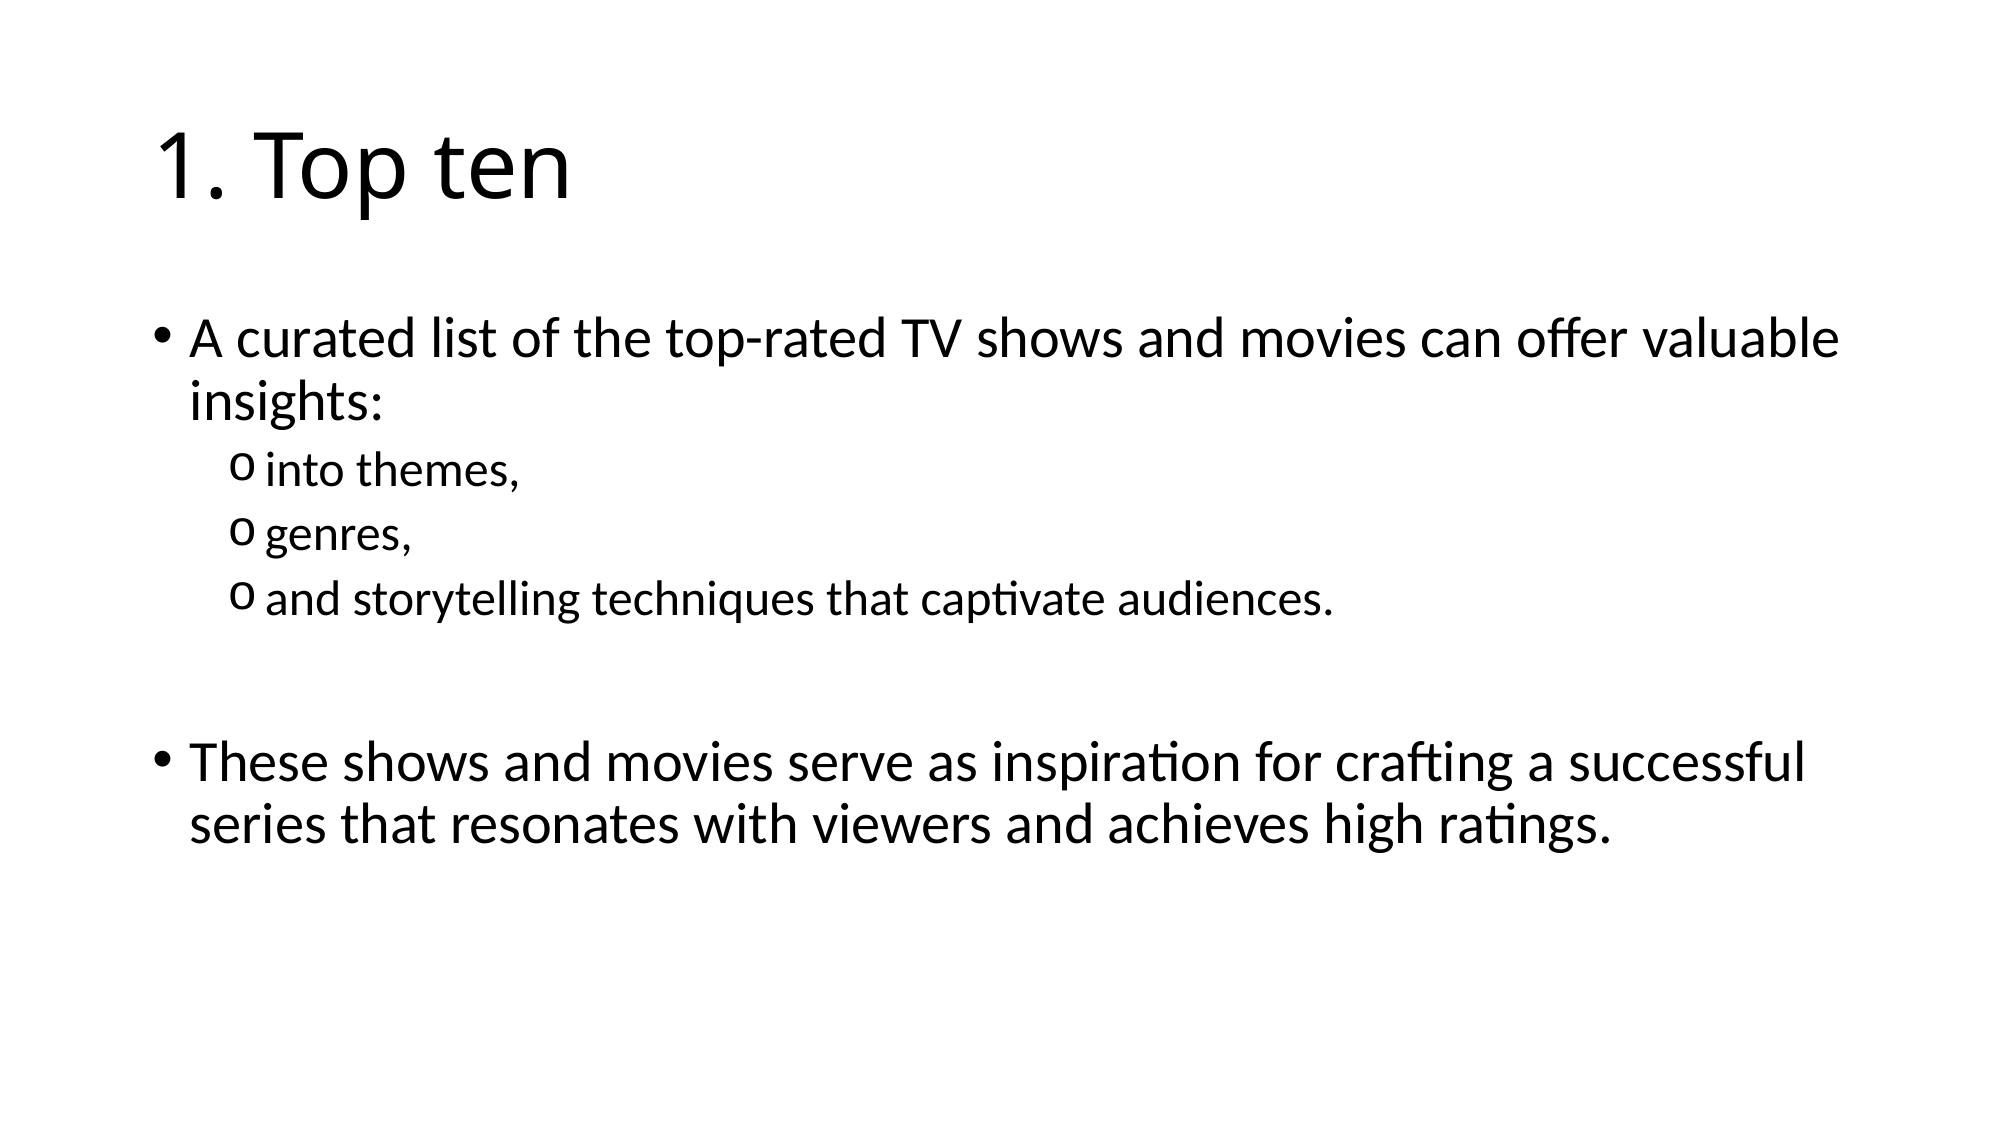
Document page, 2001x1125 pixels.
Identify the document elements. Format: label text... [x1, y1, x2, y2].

title 1. Top ten [137, 59, 1863, 278]
list A curated list of the top-rated TV shows and movies can offer valuable insights: into themes, genres, and storytelling techniques that captivate audiences. These shows and movies serve as inspiration for crafting a successful series that resonates with viewers and achieves high ratings. [137, 299, 1863, 1014]
